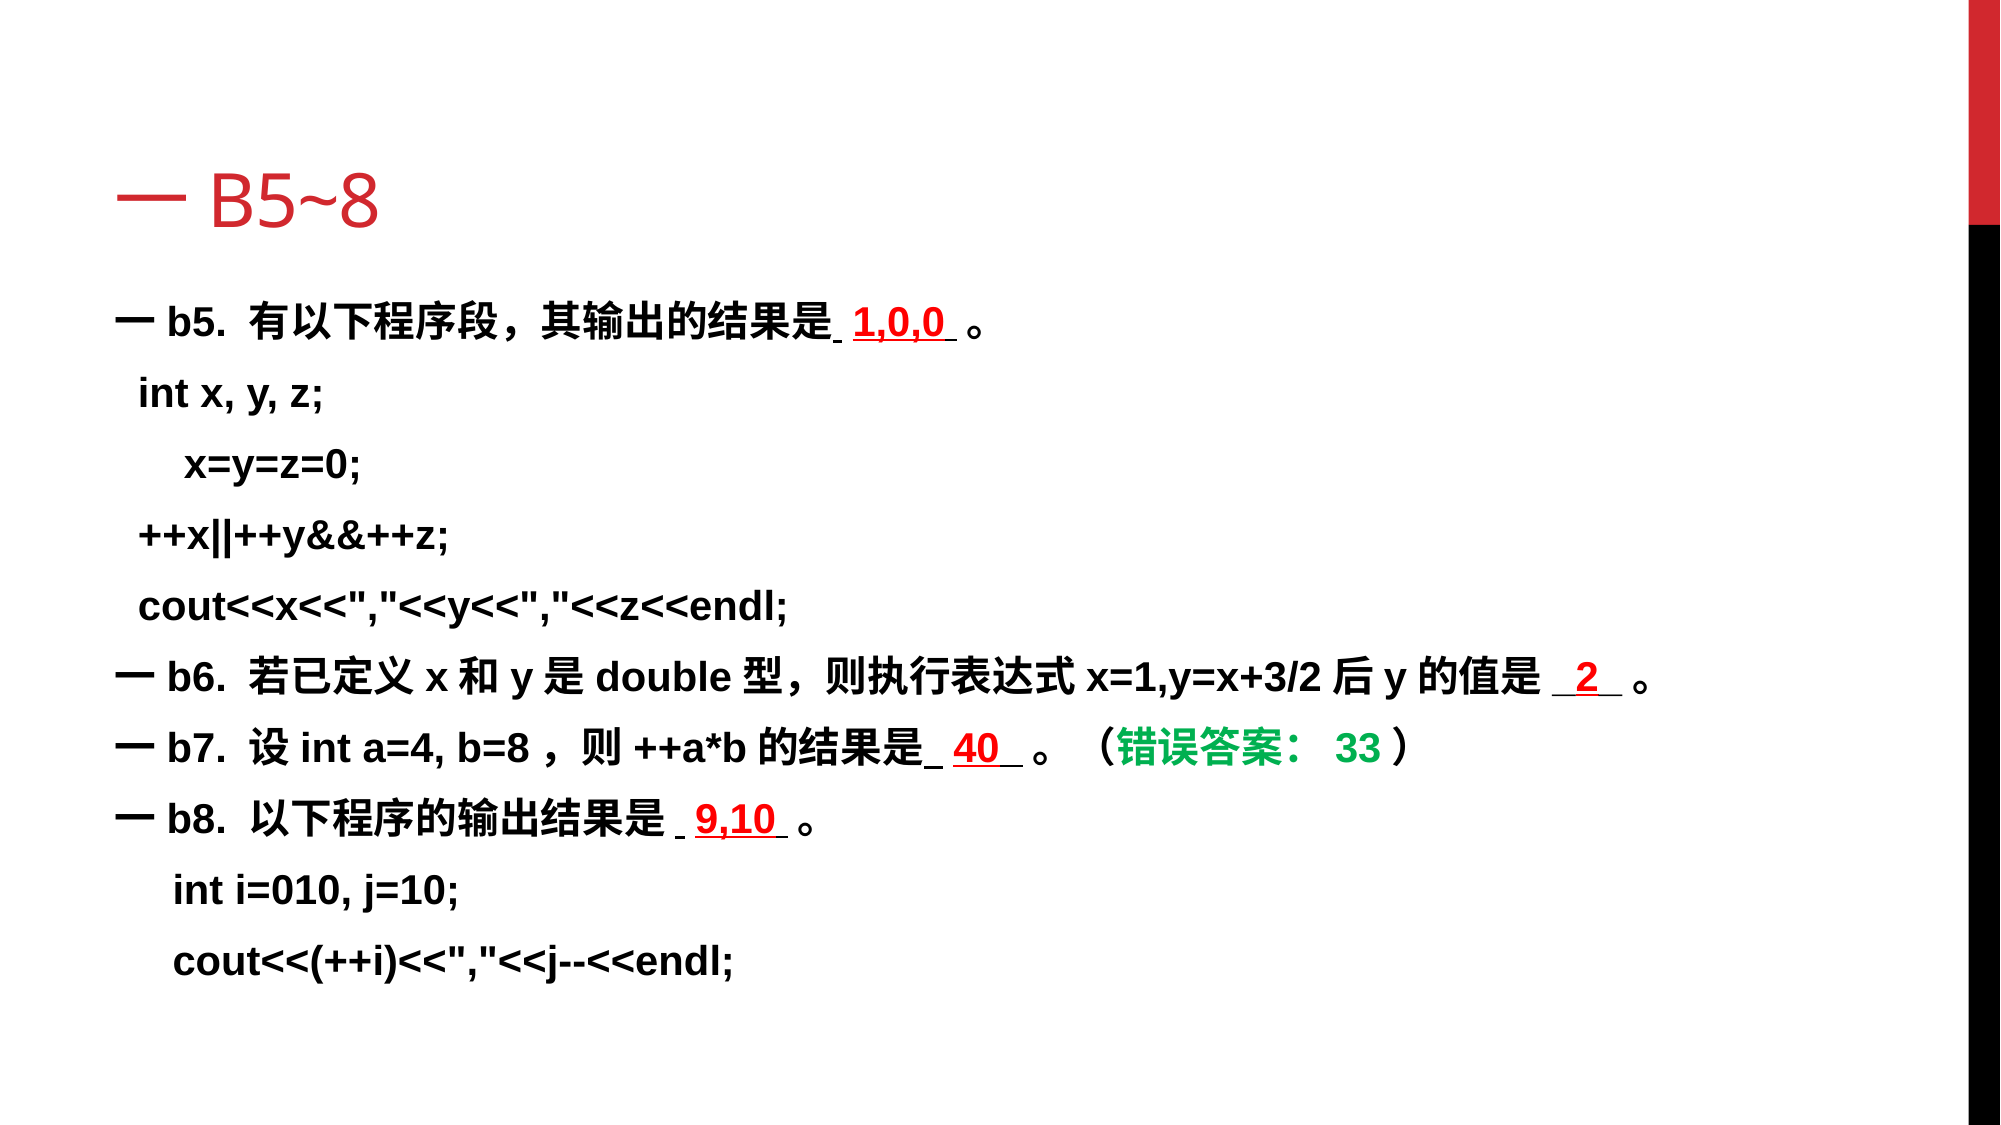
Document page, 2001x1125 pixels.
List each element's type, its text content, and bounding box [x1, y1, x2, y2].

list 一b5. 有以下程序段，其输出的结果是 1,0,0 。 int x, y, z; x=y=z=0; ++x||++y&&++z; cout<<x<<","<<y<<","<<z<<endl; 一b6. 若已定义x和y是double型，则执行表达式x=1,y=x+3/2后y的值是_2_。 一b7. 设int a=4, b=8，则++a*b的结果是 40 。（错误答案：33） 一b8. 以下程序的输出结果是 9,10 。 int i=010, j=10; cout<<(++i)<<","<<j--<<endl; [99, 287, 1767, 1005]
title 一b5~8 [99, 25, 1367, 250]
